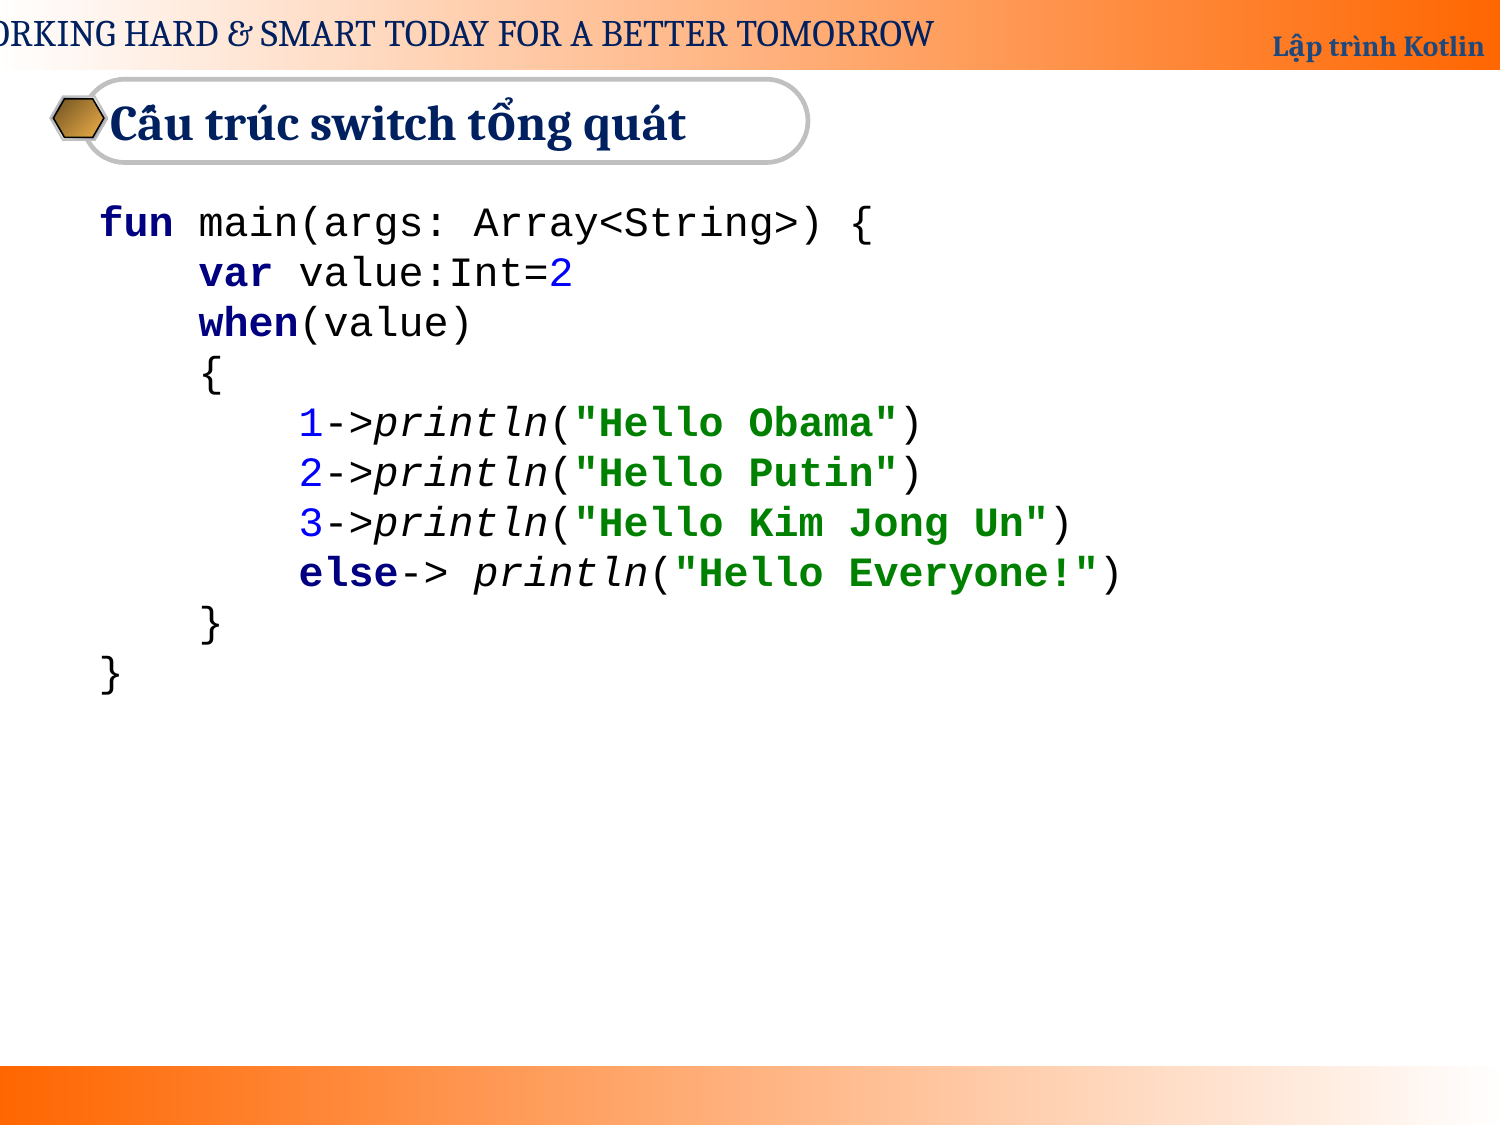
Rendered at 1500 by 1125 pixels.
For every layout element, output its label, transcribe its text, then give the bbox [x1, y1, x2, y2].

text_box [49, 78, 809, 163]
text_box fun main(args: Array<String>) { var value:Int=2 when(value) { 1->println("Hello Obama") 2->println("Hello Putin") 3->println("Hello Kim Jong Un") else-> println("Hello Everyone!") } } [83, 186, 1139, 702]
